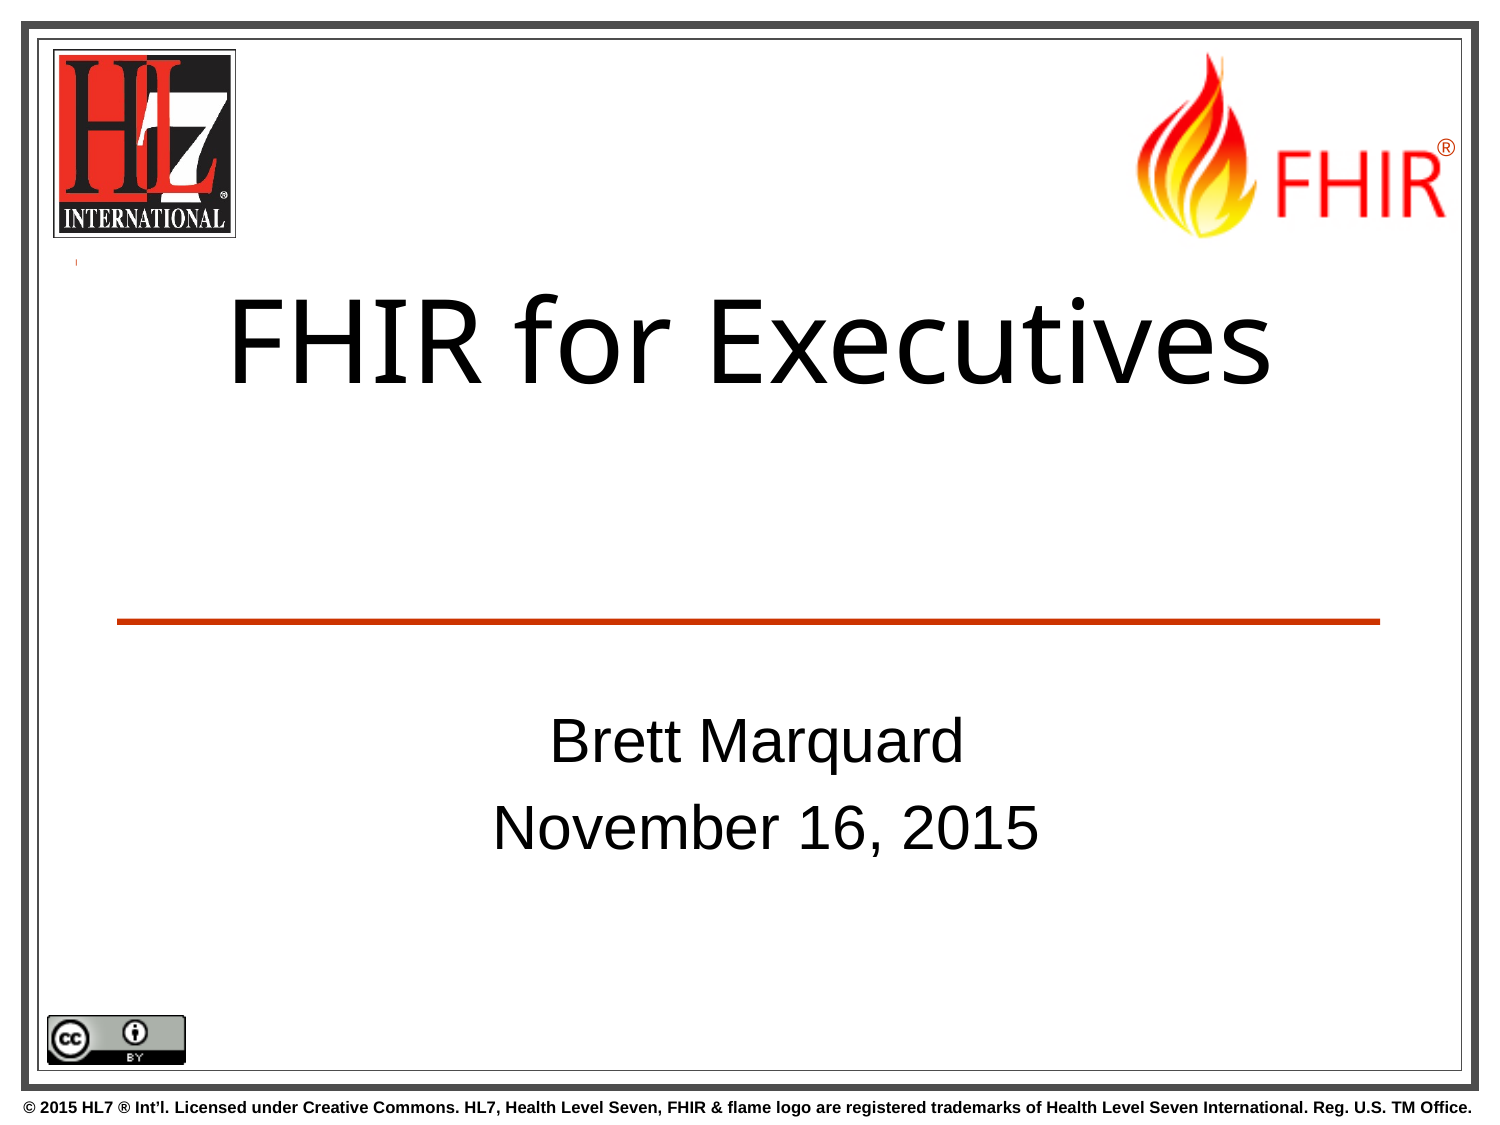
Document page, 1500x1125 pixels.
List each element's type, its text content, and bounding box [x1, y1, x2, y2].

picture [47, 1015, 186, 1065]
subtitle Brett Marquard November 16, 2015 [241, 692, 1292, 912]
title FHIR for Executives [206, 137, 1294, 563]
picture [1124, 42, 1458, 249]
picture [53, 49, 236, 238]
